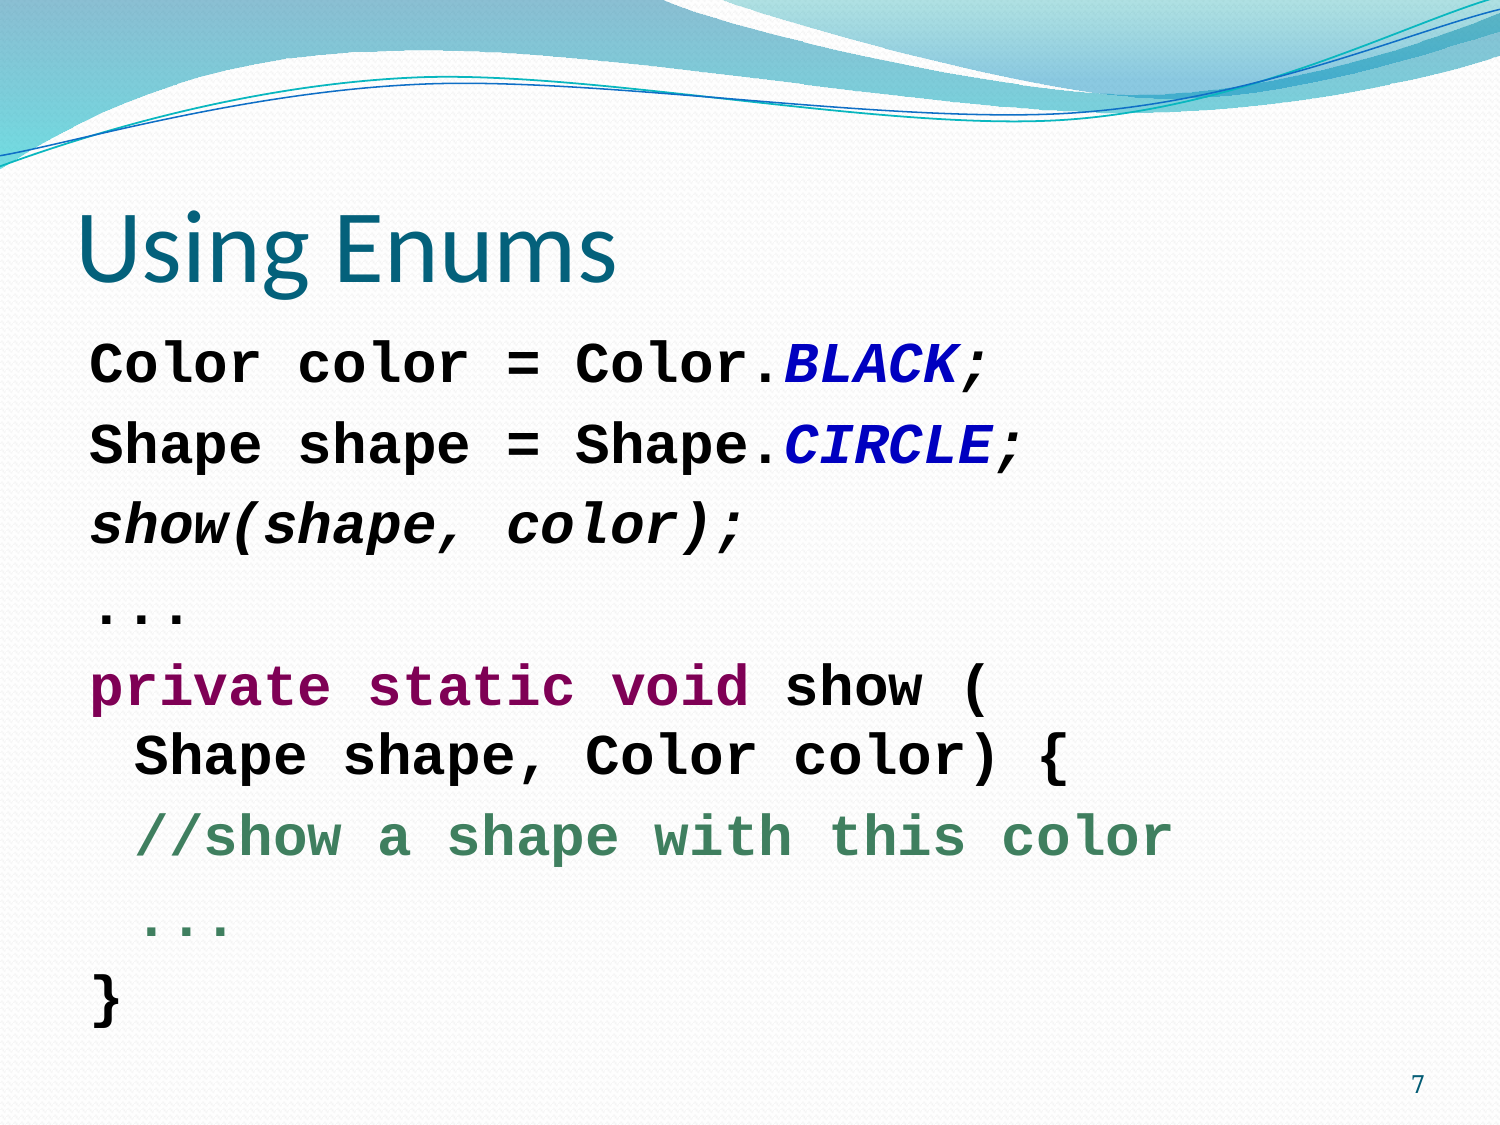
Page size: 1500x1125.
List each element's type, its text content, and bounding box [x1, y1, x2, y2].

slide_number 7 [1299, 1042, 1425, 1103]
title Using Enums [75, 115, 1425, 303]
list Color color = Color.BLACK; Shape shape = Shape.CIRCLE; show(shape, color); ... private static void show ( Shape shape, Color color) { //show a shape with this color ... } [75, 317, 1425, 1038]
